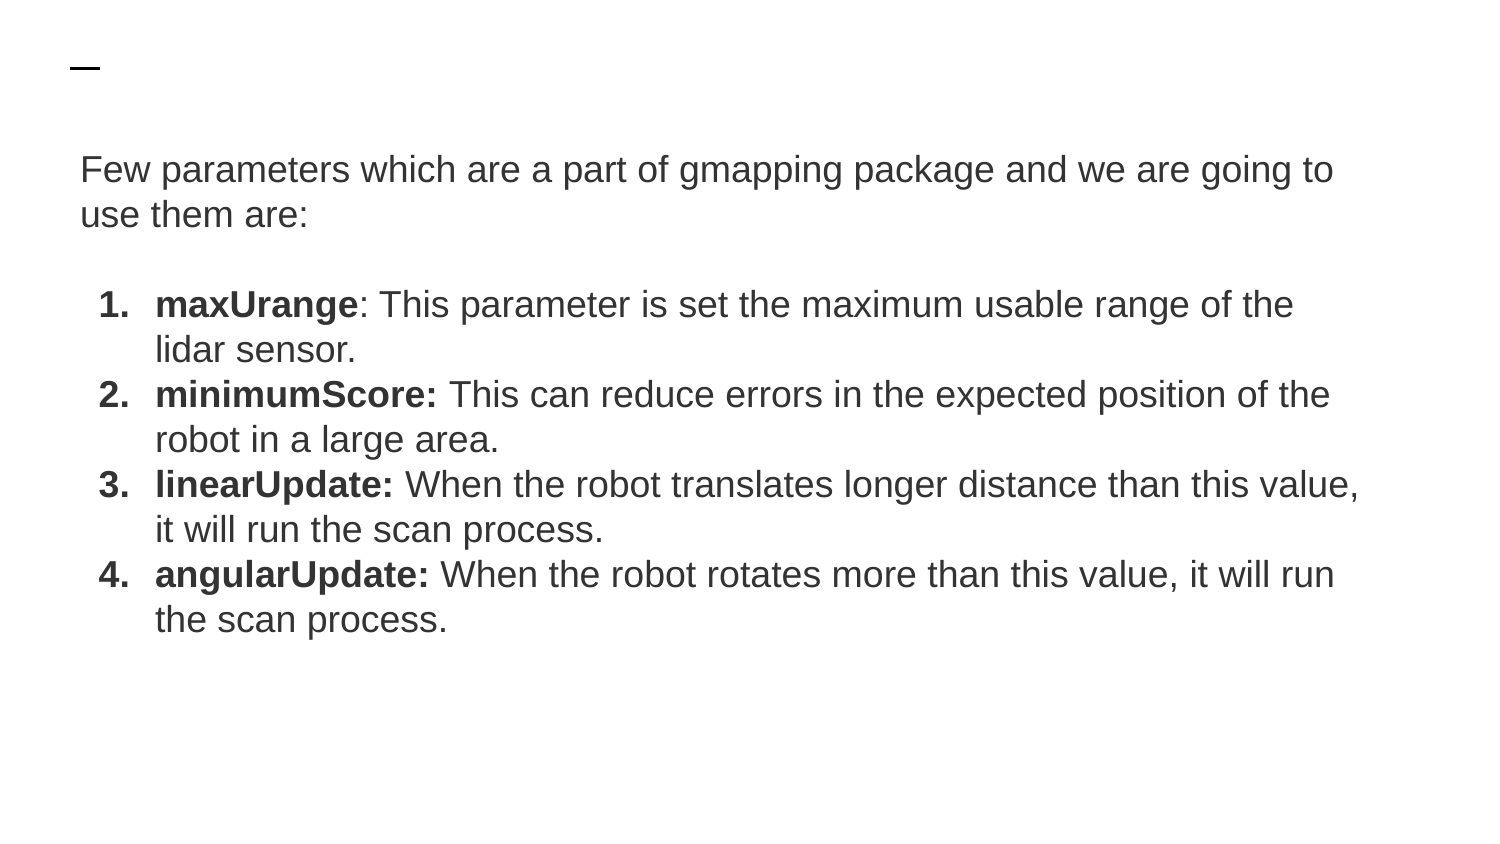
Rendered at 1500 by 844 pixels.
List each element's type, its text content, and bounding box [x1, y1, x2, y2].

text_box Few parameters which are a part of gmapping package and we are going to use them are: maxUrange: This parameter is set the maximum usable range of the lidar sensor. minimumScore: This can reduce errors in the expected position of the robot in a large area. linearUpdate: When the robot translates longer distance than this value, it will run the scan process. angularUpdate: When the robot rotates more than this value, it will run the scan process. [64, 129, 1381, 655]
